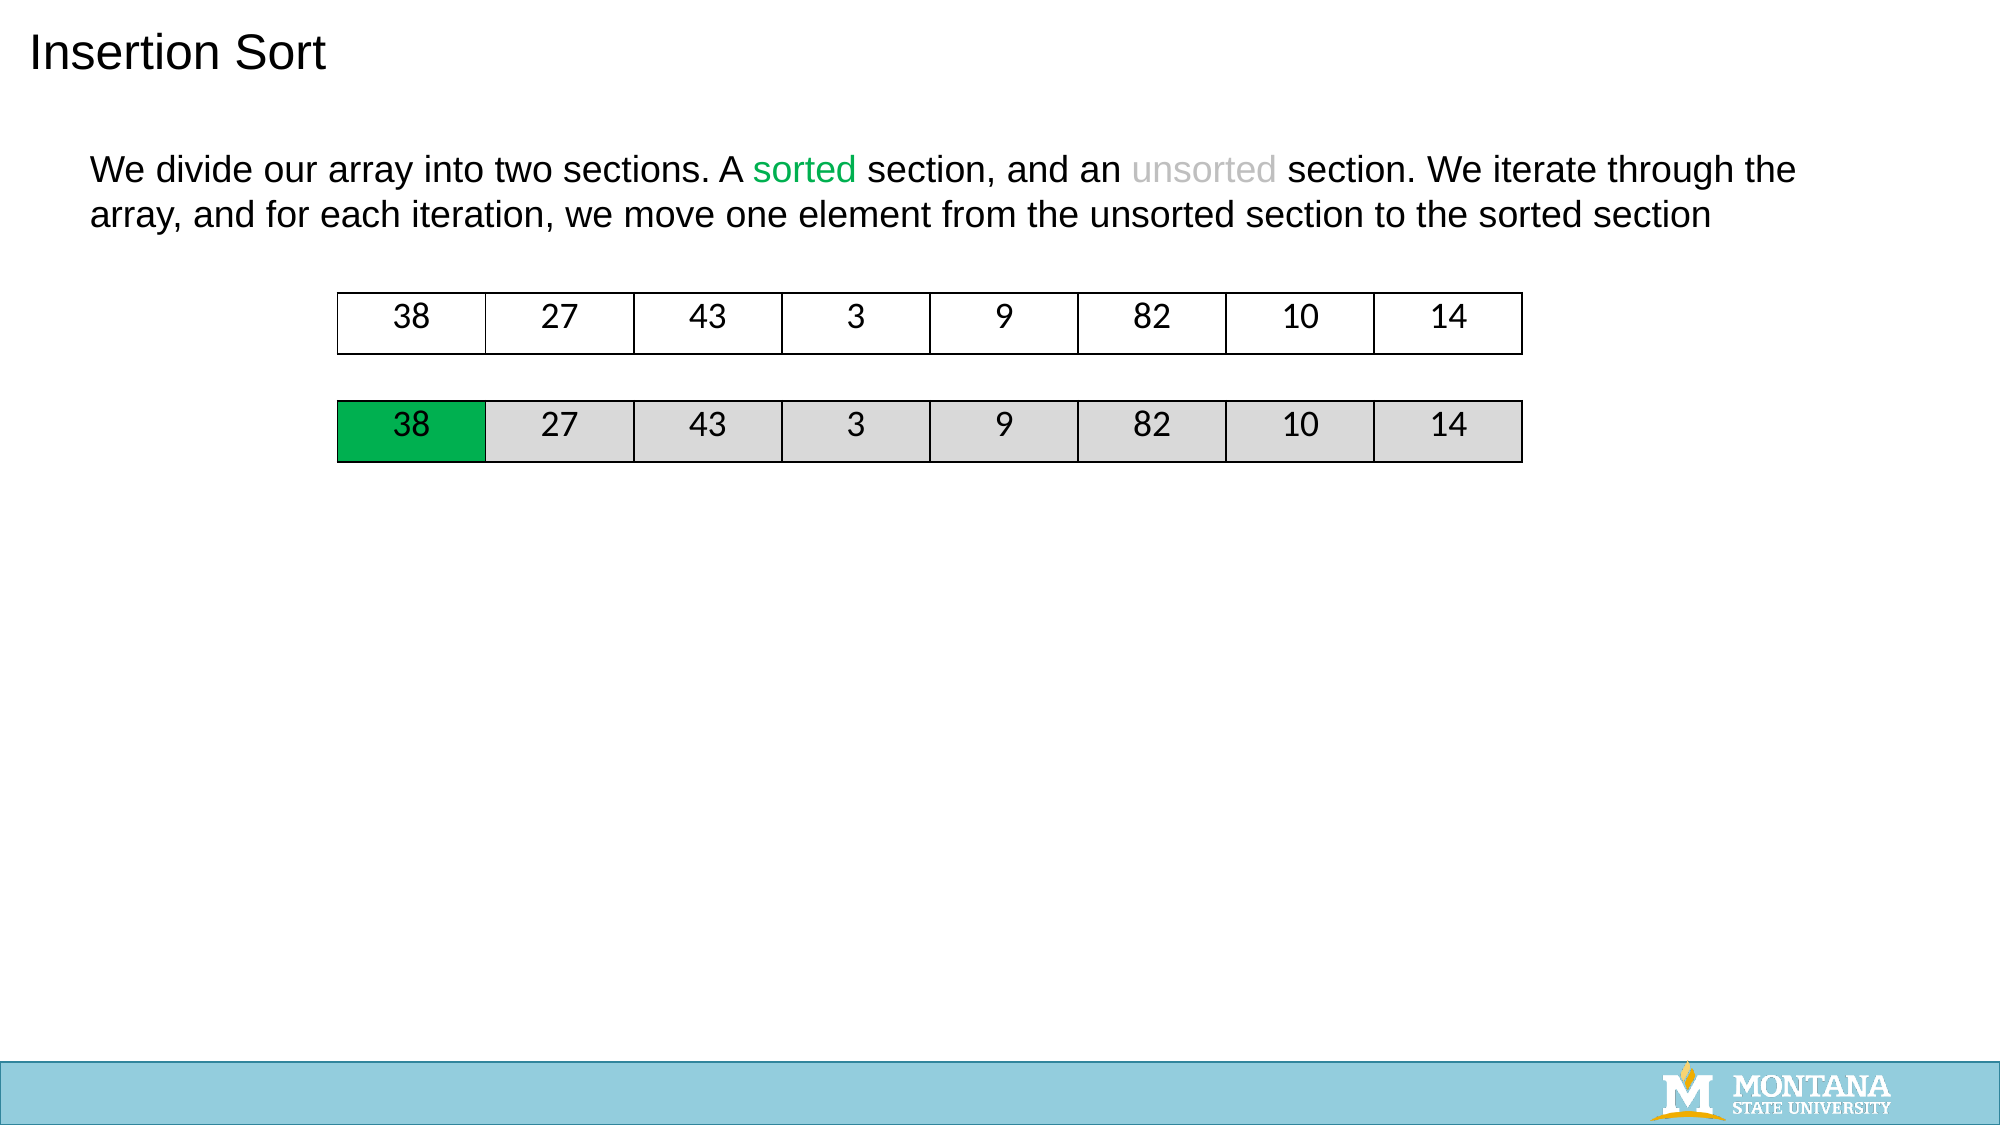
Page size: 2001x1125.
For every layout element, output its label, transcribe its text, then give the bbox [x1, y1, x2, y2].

table_header 14 [1375, 402, 1521, 461]
table_header 38 [338, 402, 485, 461]
table_header 14 [1375, 294, 1521, 353]
table_header 38 [338, 294, 485, 353]
text_box We divide our array into two sections. A sorted section, and an unsorted section. We iterate through the array, and for each iteration, we move one element from the unsorted section to the sorted section [75, 137, 1838, 243]
table_header 10 [1227, 402, 1373, 461]
table_header 10 [1227, 294, 1373, 353]
table_header 27 [486, 402, 633, 461]
table_header 9 [931, 402, 1077, 461]
table_header 82 [1079, 402, 1225, 461]
table_header 3 [783, 402, 929, 461]
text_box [1892, 1060, 2000, 1125]
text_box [0, 1060, 1647, 1125]
table_header 82 [1079, 294, 1225, 353]
text_box Insertion Sort [14, 12, 342, 88]
table_header 27 [486, 294, 633, 353]
table_header 43 [635, 402, 781, 461]
table_header 3 [783, 294, 929, 353]
table_header 9 [931, 294, 1077, 353]
table_header 43 [635, 294, 781, 353]
picture [1649, 1060, 1892, 1122]
